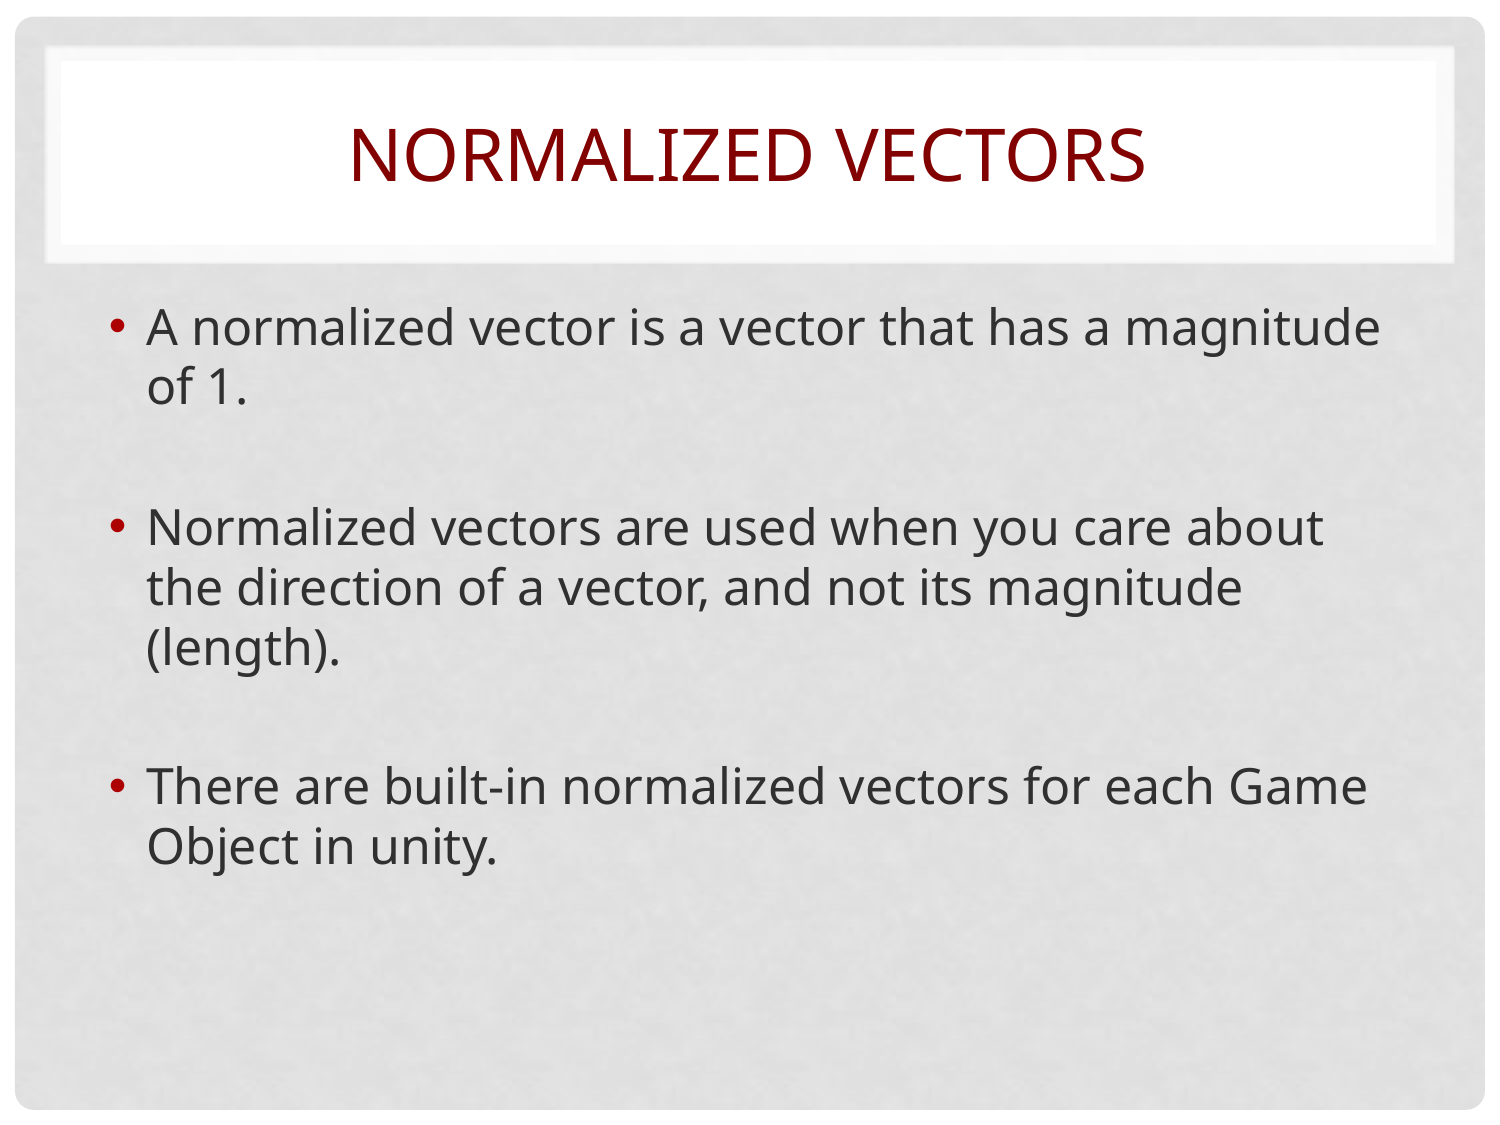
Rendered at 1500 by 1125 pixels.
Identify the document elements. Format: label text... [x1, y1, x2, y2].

title Normalized vectors [69, 66, 1425, 238]
list A normalized vector is a vector that has a magnitude of 1. Normalized vectors are used when you care about the direction of a vector, and not its magnitude (length). There are built-in normalized vectors for each Game Object in unity. [75, 287, 1425, 1005]
